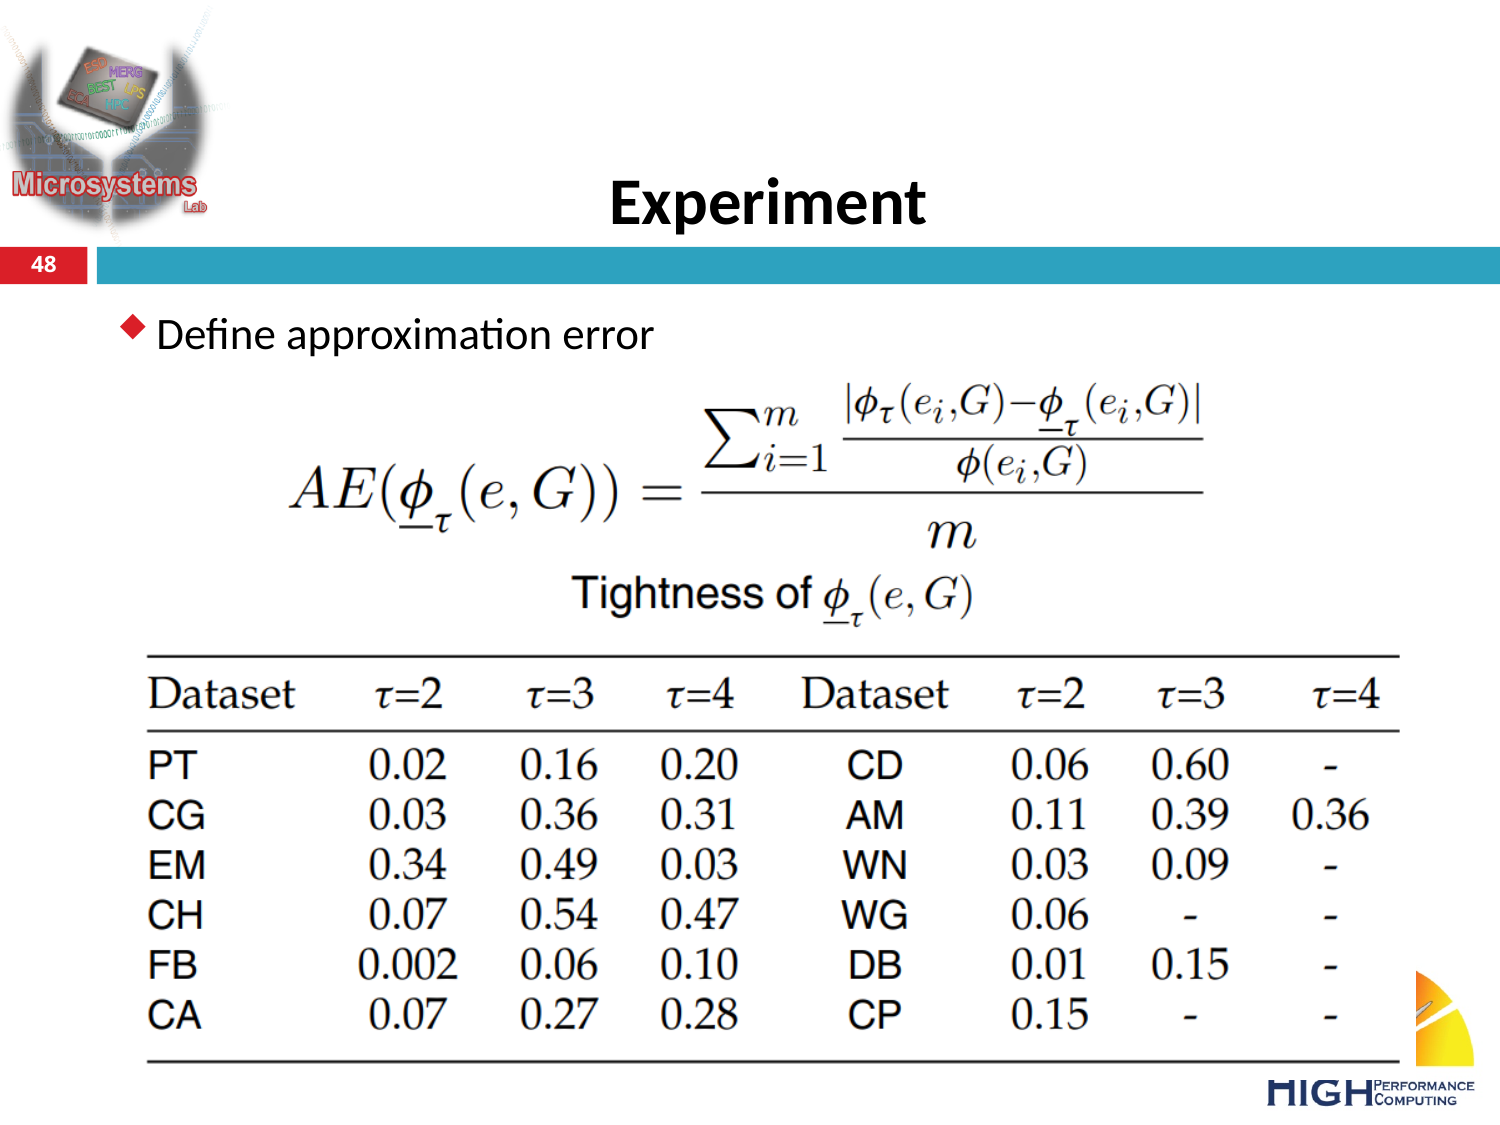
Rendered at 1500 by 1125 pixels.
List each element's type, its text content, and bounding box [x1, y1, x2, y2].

picture [135, 376, 1500, 1125]
title Experiment [99, 25, 1438, 247]
slide_number 48 [0, 245, 88, 286]
